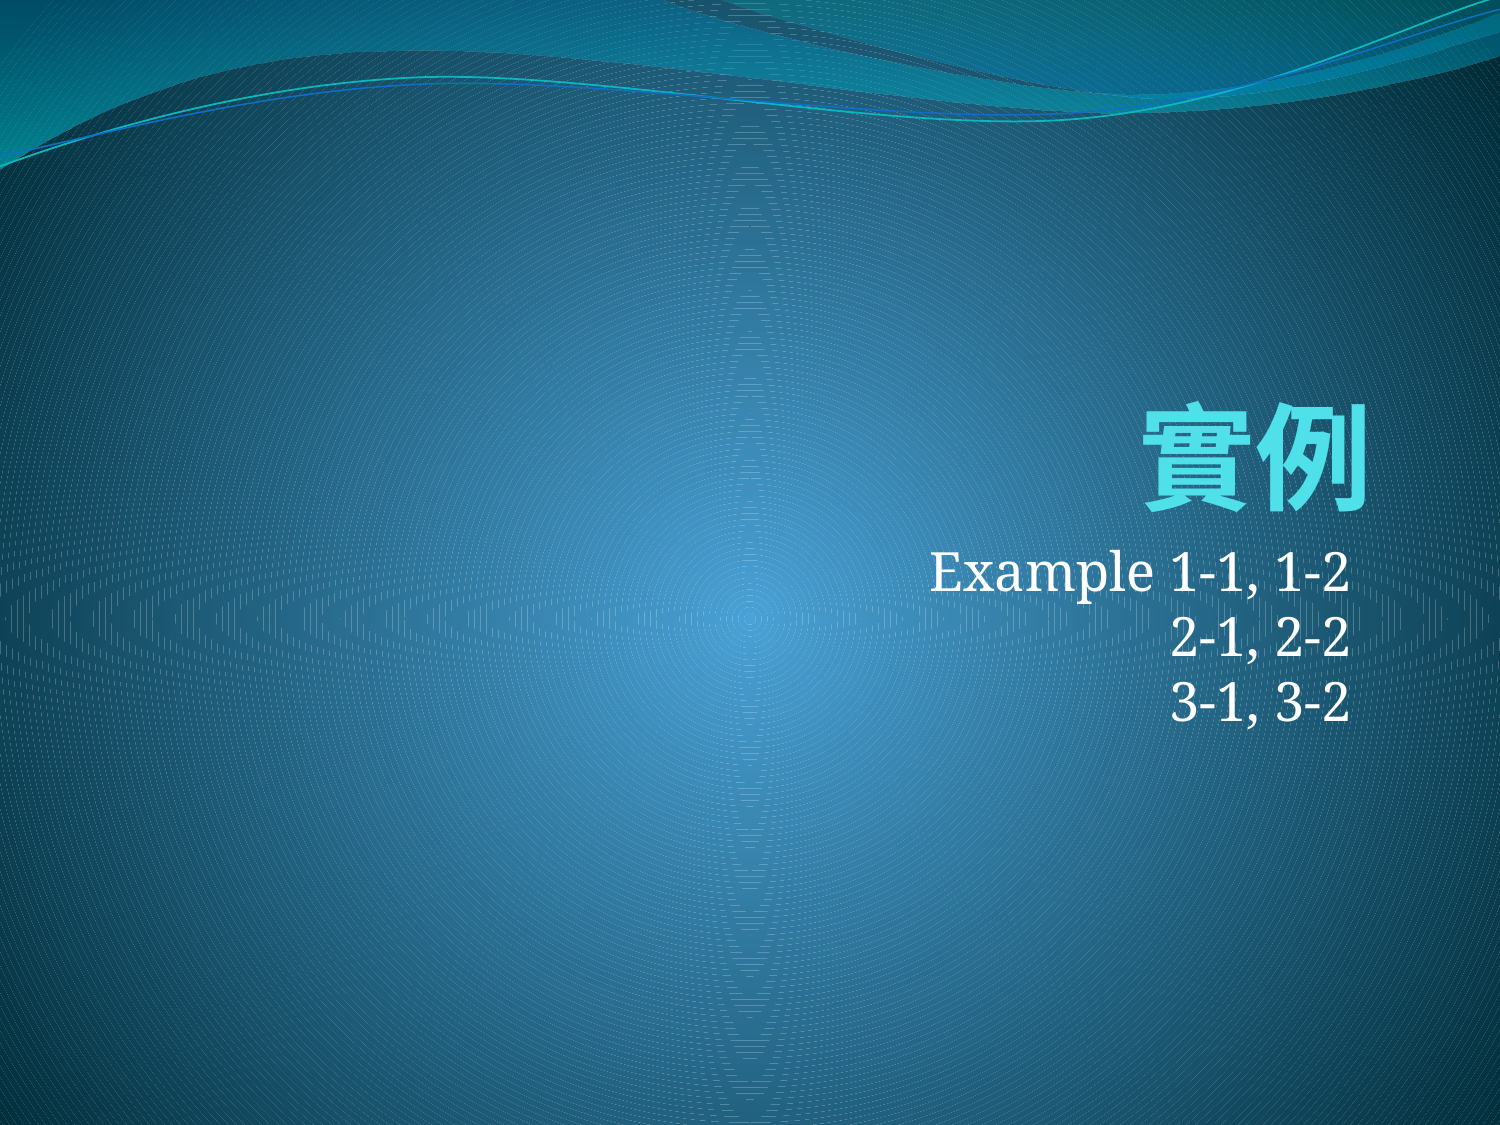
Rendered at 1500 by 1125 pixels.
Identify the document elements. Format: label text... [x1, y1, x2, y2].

title 實例 [87, 224, 1376, 525]
subtitle Example 1-1, 1-2 2-1, 2-2 3-1, 3-2 [87, 529, 1376, 818]
